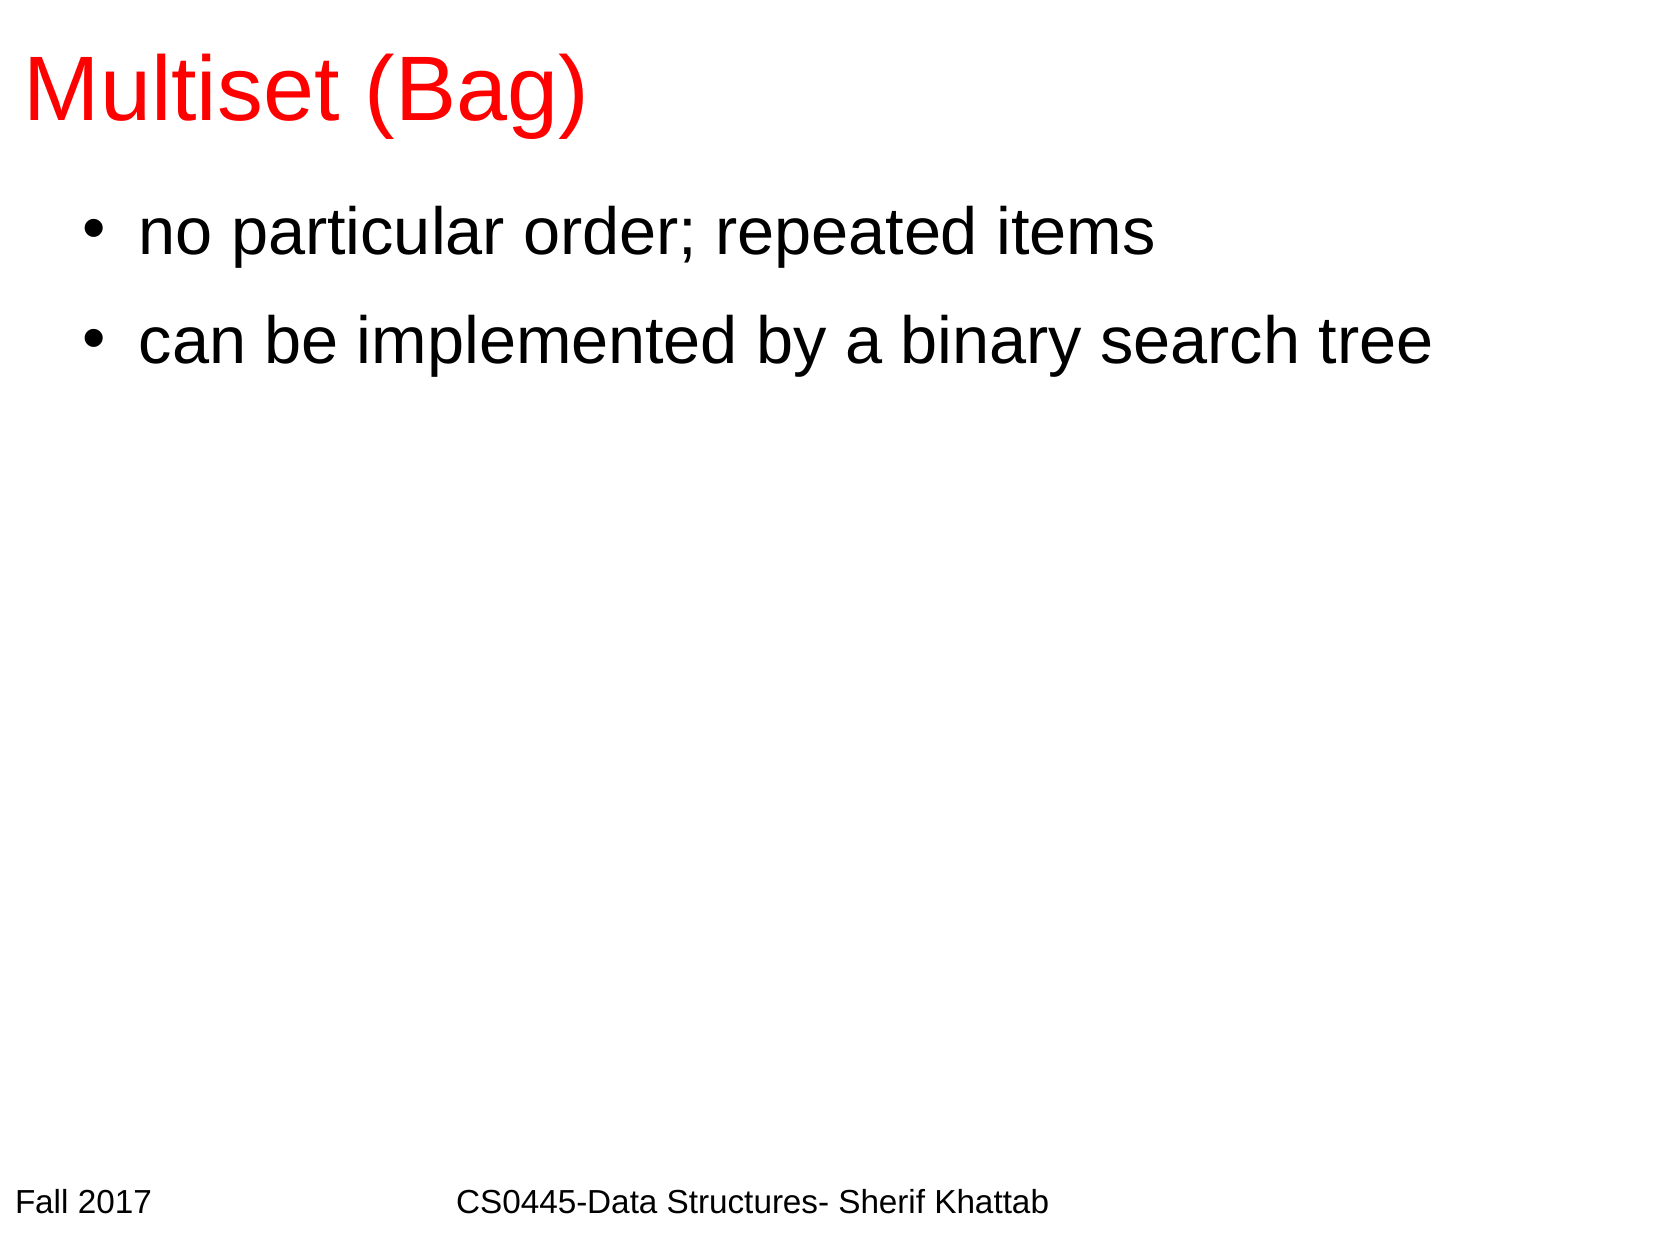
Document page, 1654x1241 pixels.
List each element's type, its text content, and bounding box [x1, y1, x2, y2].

text_box Fall 2017 CS0445-Data Structures- Sherif Khattab [0, 1184, 1654, 1241]
title Multiset (Bag) [23, 0, 1654, 200]
list no particular order; repeated items can be implemented by a binary search tree [82, 187, 1566, 1160]
